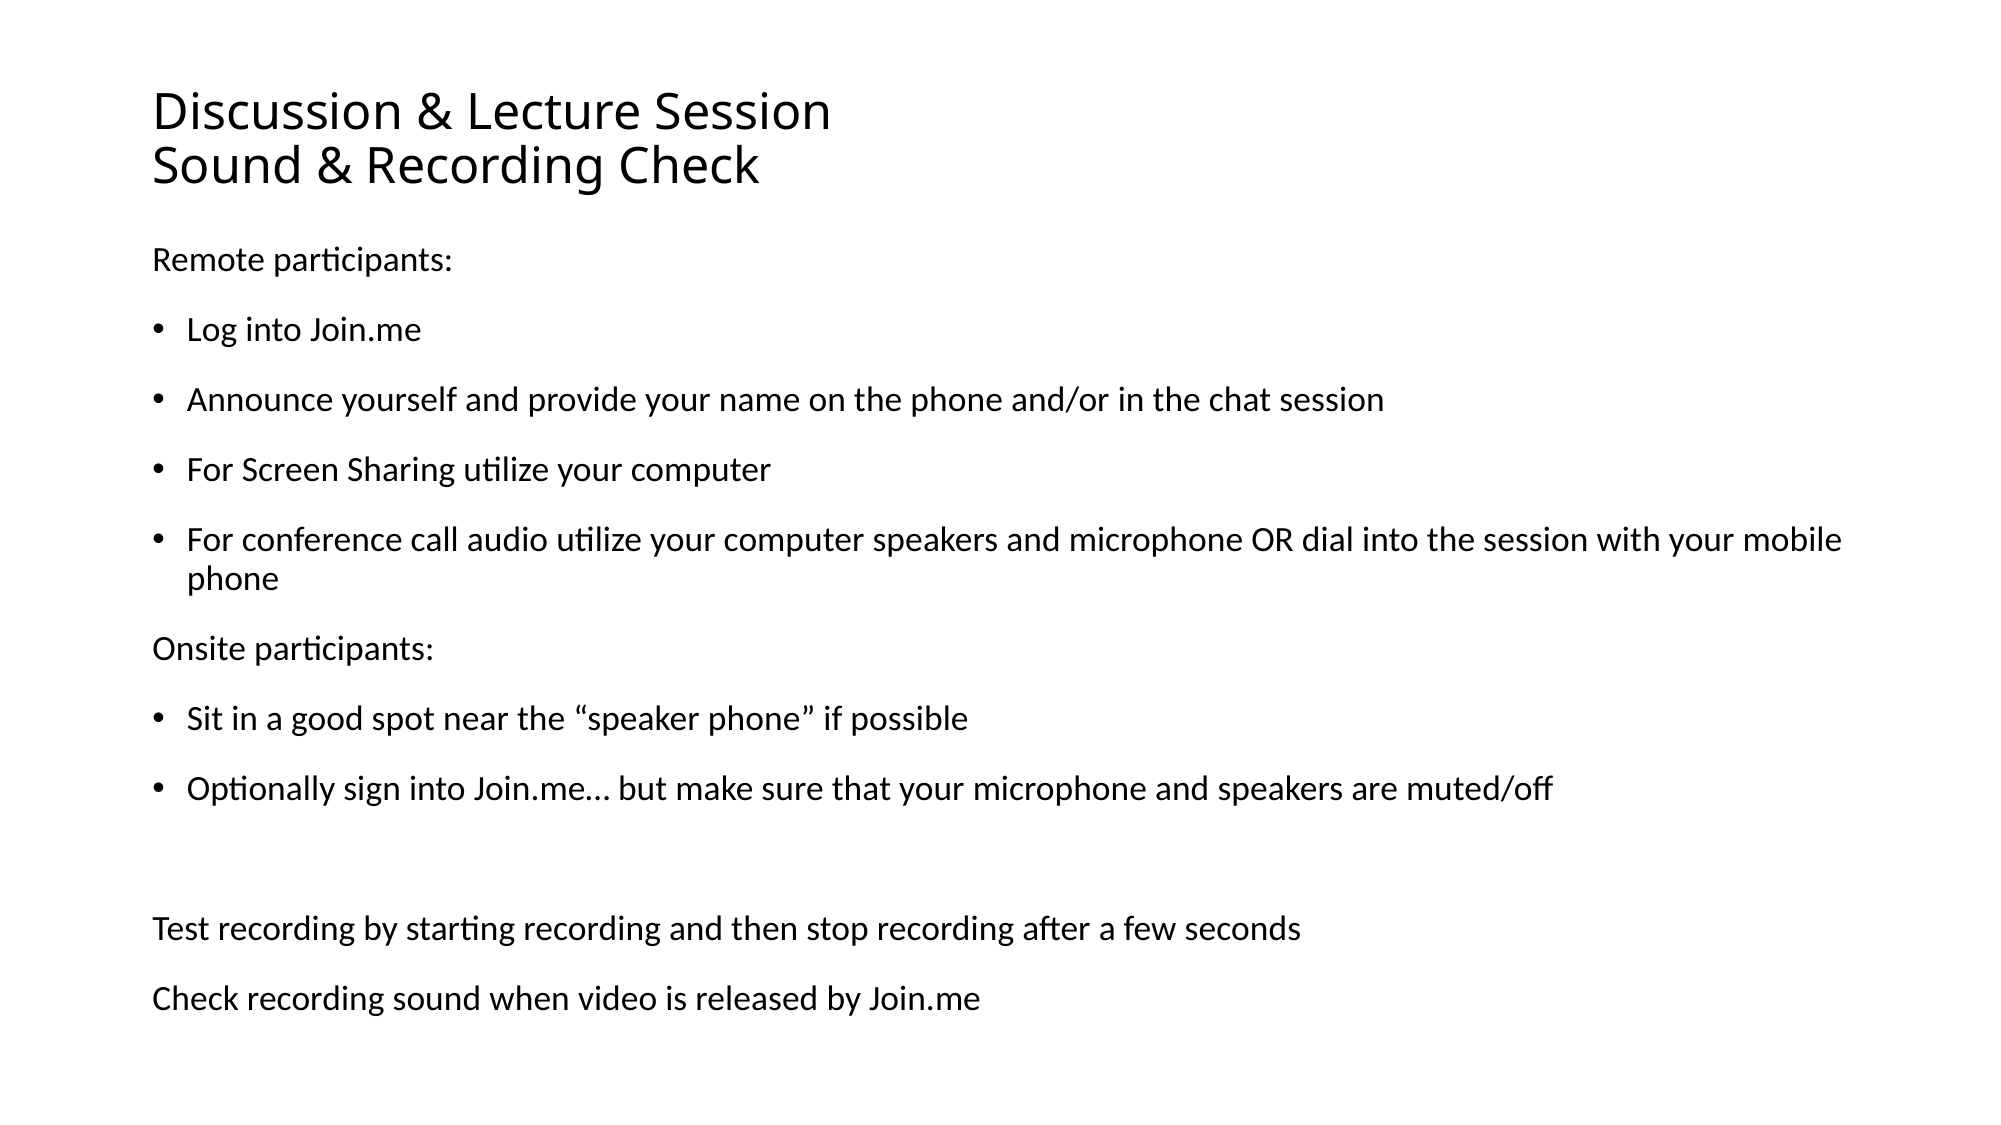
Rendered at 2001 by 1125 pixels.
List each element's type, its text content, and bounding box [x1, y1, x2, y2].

title Discussion & Lecture Session Sound & Recording Check [137, 77, 1863, 203]
list Remote participants: Log into Join.me Announce yourself and provide your name on the phone and/or in the chat session For Screen Sharing utilize your computer For conference call audio utilize your computer speakers and microphone OR dial into the session with your mobile phone Onsite participants: Sit in a good spot near the “speaker phone” if possible Optionally sign into Join.me… but make sure that your microphone and speakers are muted/off Test recording by starting recording and then stop recording after a few seconds Check recording sound when video is released by Join.me [137, 233, 1896, 1028]
